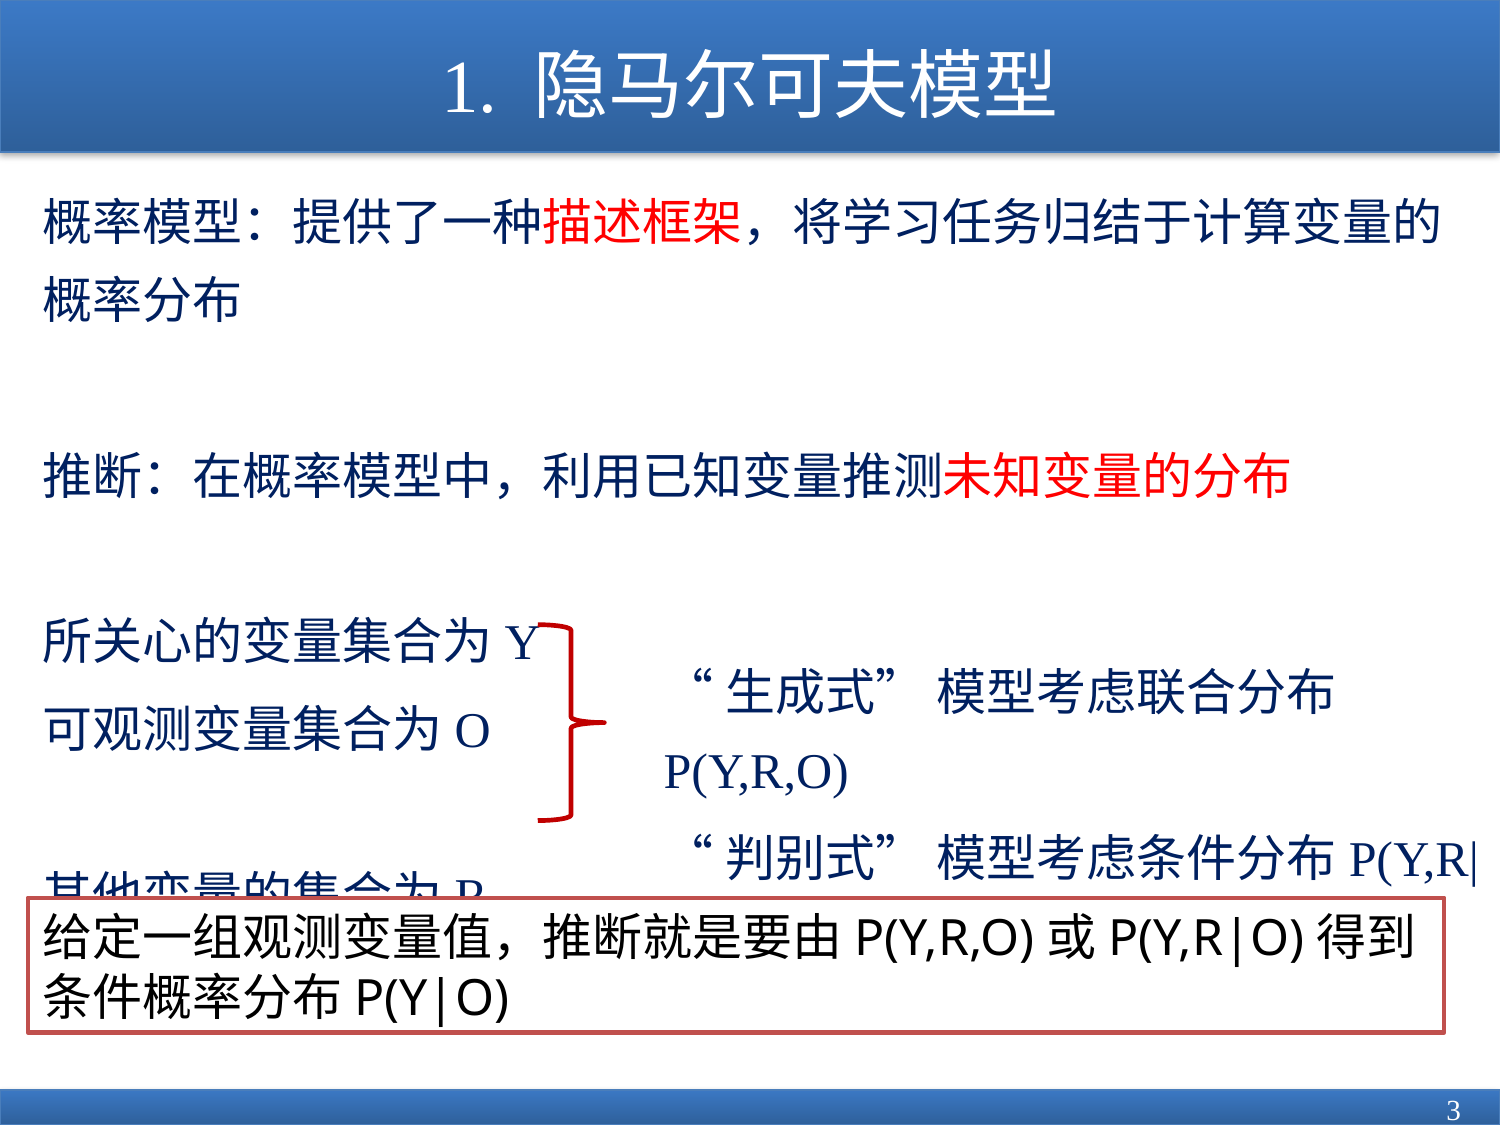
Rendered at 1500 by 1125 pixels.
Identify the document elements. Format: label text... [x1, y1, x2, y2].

title 1. 隐马尔可夫模型 [0, 28, 1500, 136]
text_box 所关心的变量集合为Y 可观测变量集合为O 其他变量的集合为R [27, 584, 563, 869]
text_box [537, 623, 606, 822]
slide_number 3 [1126, 1092, 1477, 1125]
text_box “生成式” 模型考虑联合分布P(Y,R,O) “判别式” 模型考虑条件分布P(Y,R|O) [648, 634, 1500, 832]
text_box 给定一组观测变量值，推断就是要由P(Y,R,O)或P(Y,R|O)得到条件概率分布P(Y|O) [26, 896, 1446, 1035]
list 概率模型：提供了一种描述框架，将学习任务归结于计算变量的概率分布 推断：在概率模型中，利用已知变量推测未知变量的分布 [27, 165, 1477, 541]
